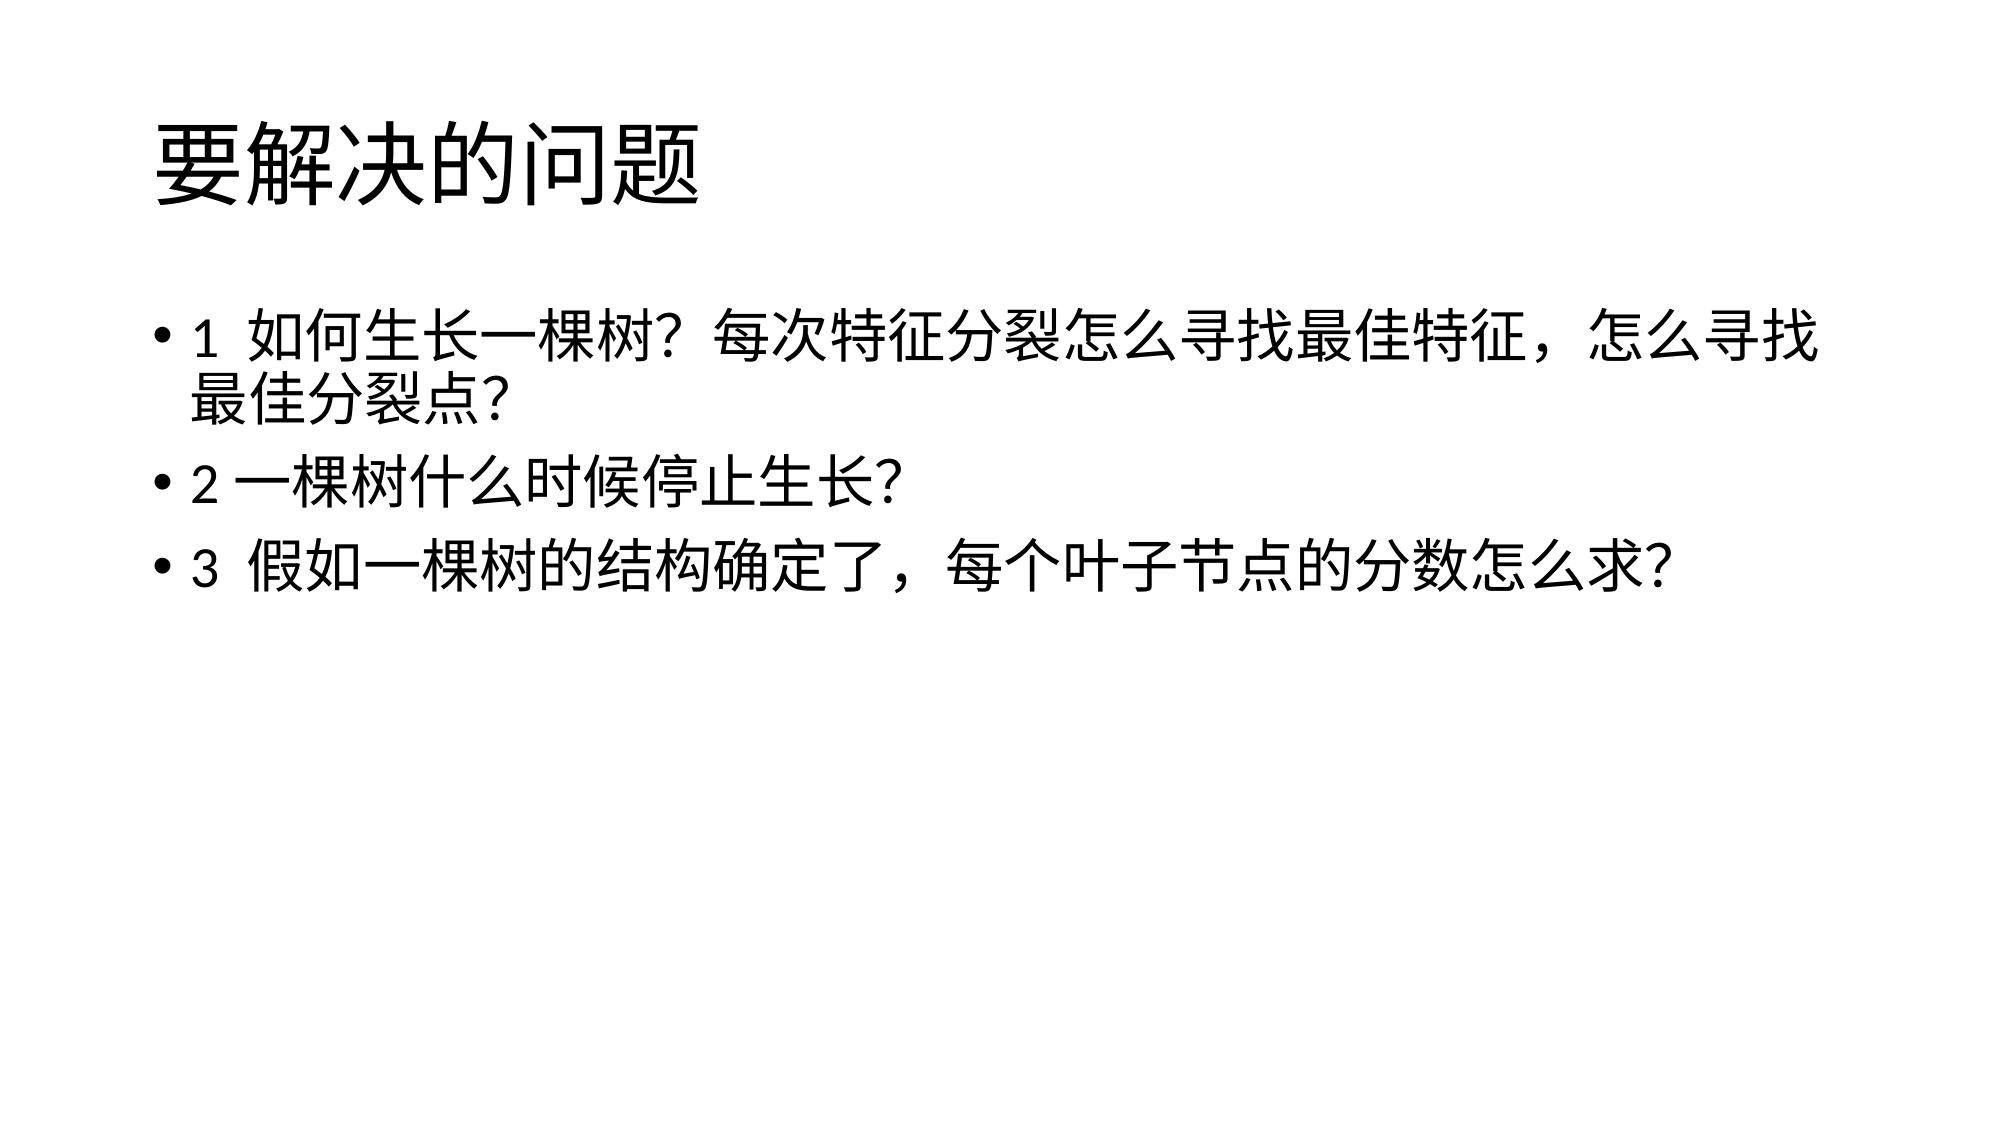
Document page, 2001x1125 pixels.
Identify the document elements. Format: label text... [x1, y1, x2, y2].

title 要解决的问题 [137, 59, 1863, 278]
text_box [121, 277, 1847, 992]
list 1 如何生长一棵树？每次特征分裂怎么寻找最佳特征，怎么寻找最佳分裂点？ 2一棵树什么时候停止生长？ 3 假如一棵树的结构确定了，每个叶子节点的分数怎么求？ [137, 299, 1863, 1014]
